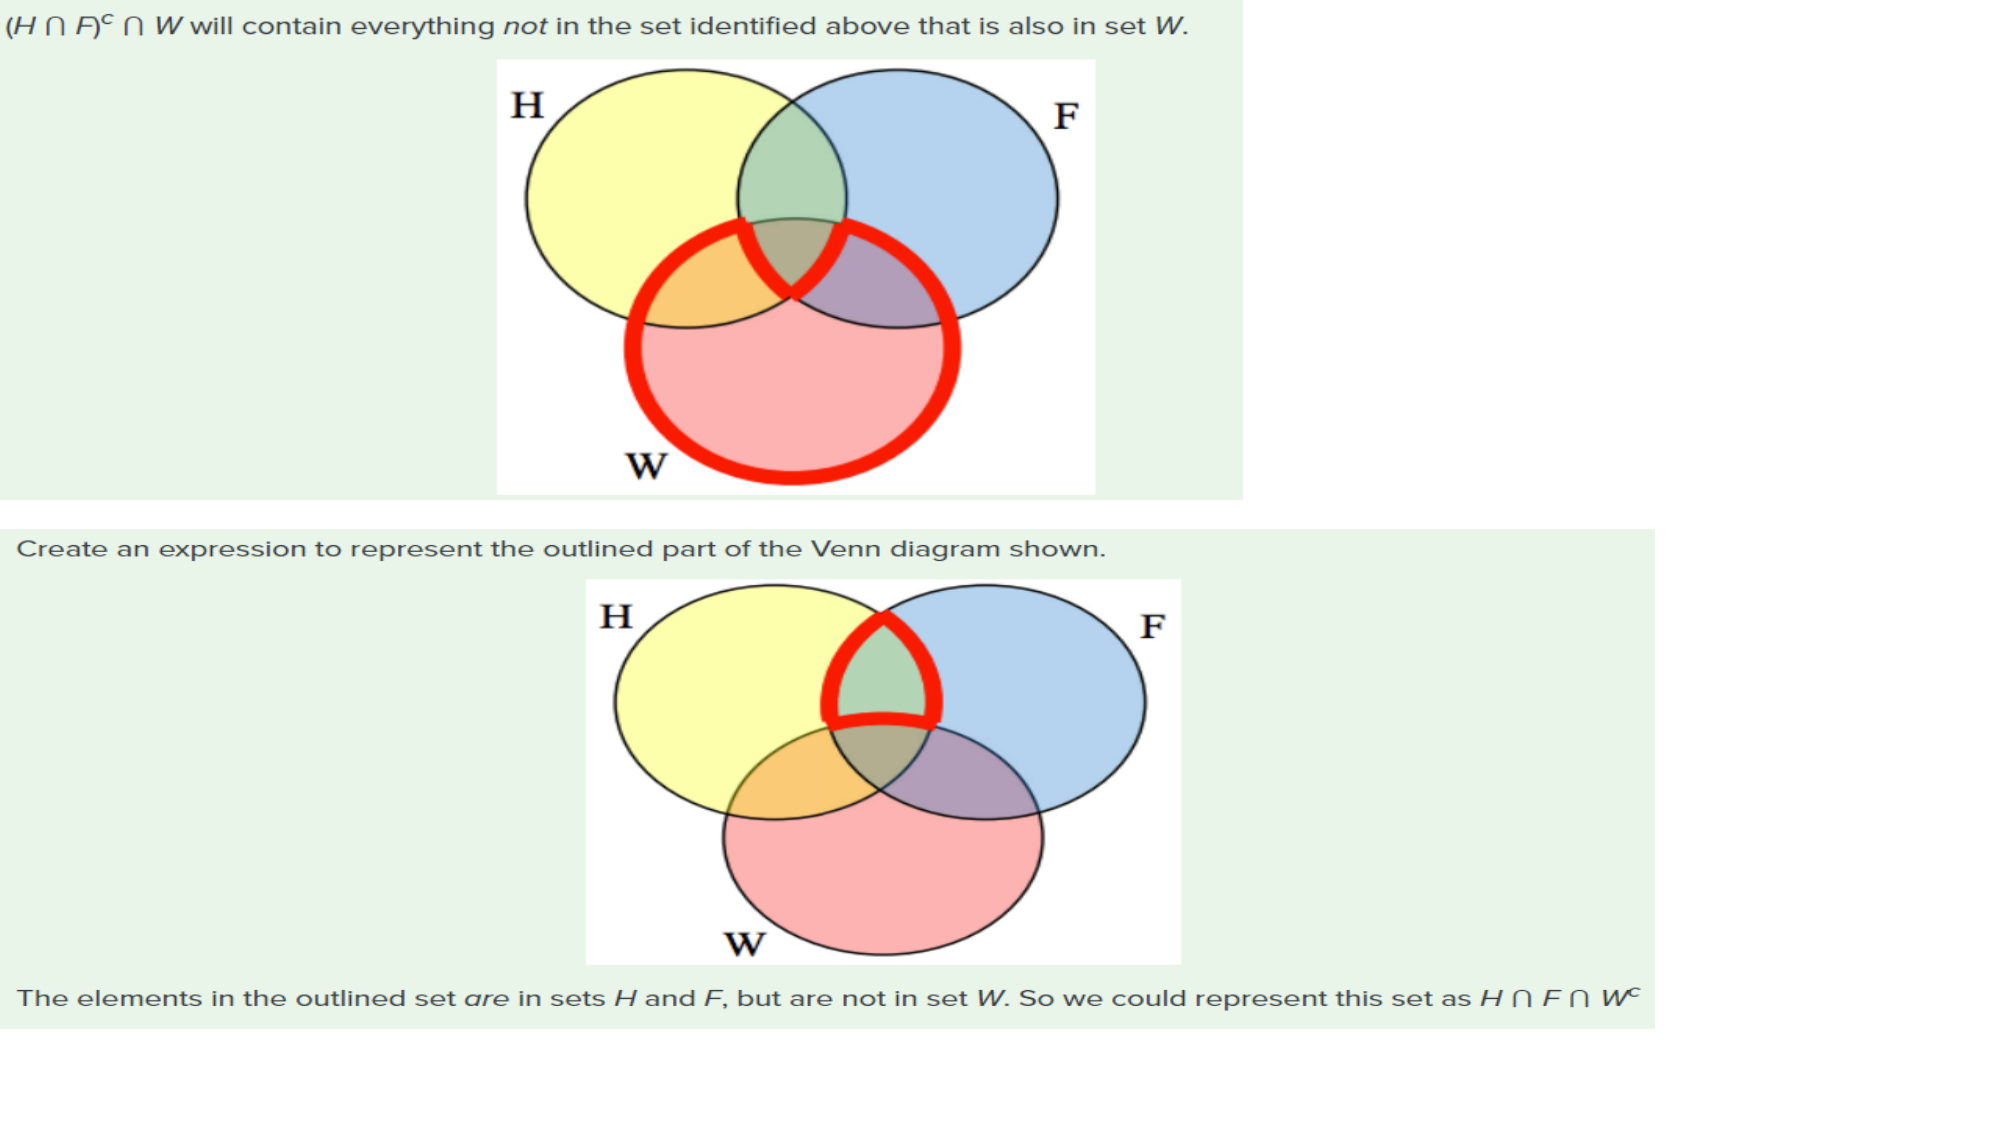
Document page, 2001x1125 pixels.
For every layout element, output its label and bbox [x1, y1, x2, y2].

list [0, 0, 1243, 500]
picture [0, 529, 1655, 1030]
